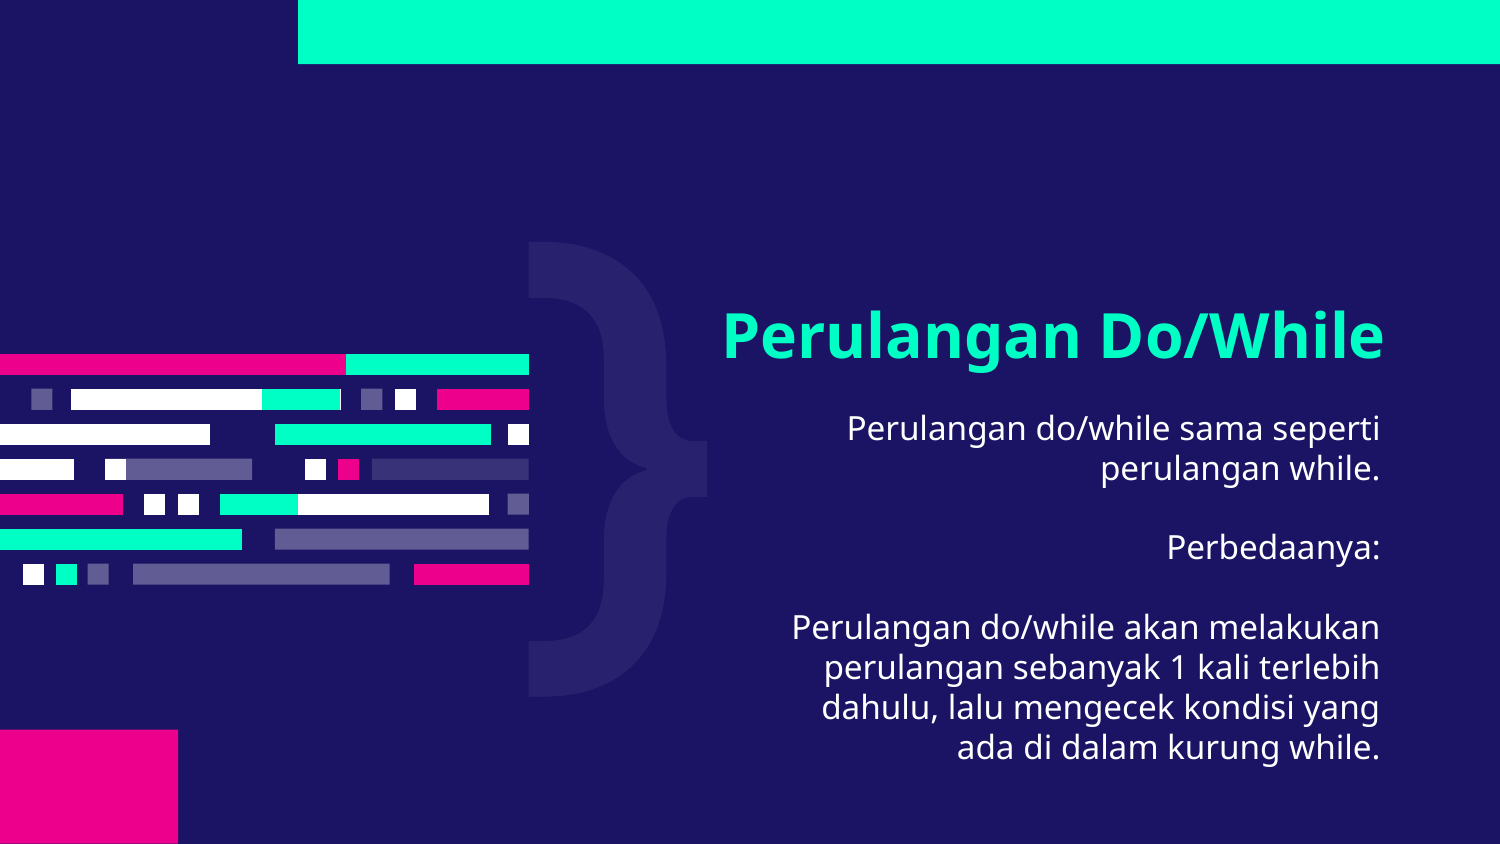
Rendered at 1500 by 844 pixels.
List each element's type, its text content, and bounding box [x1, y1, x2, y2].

list Perulangan do/while sama seperti perulangan while. Perbedaanya: Perulangan do/while akan melakukan perulangan sebanyak 1 kali terlebih dahulu, lalu mengecek kondisi yang ada di dalam kurung while. [751, 391, 1397, 742]
title Perulangan Do/While [633, 281, 1402, 391]
